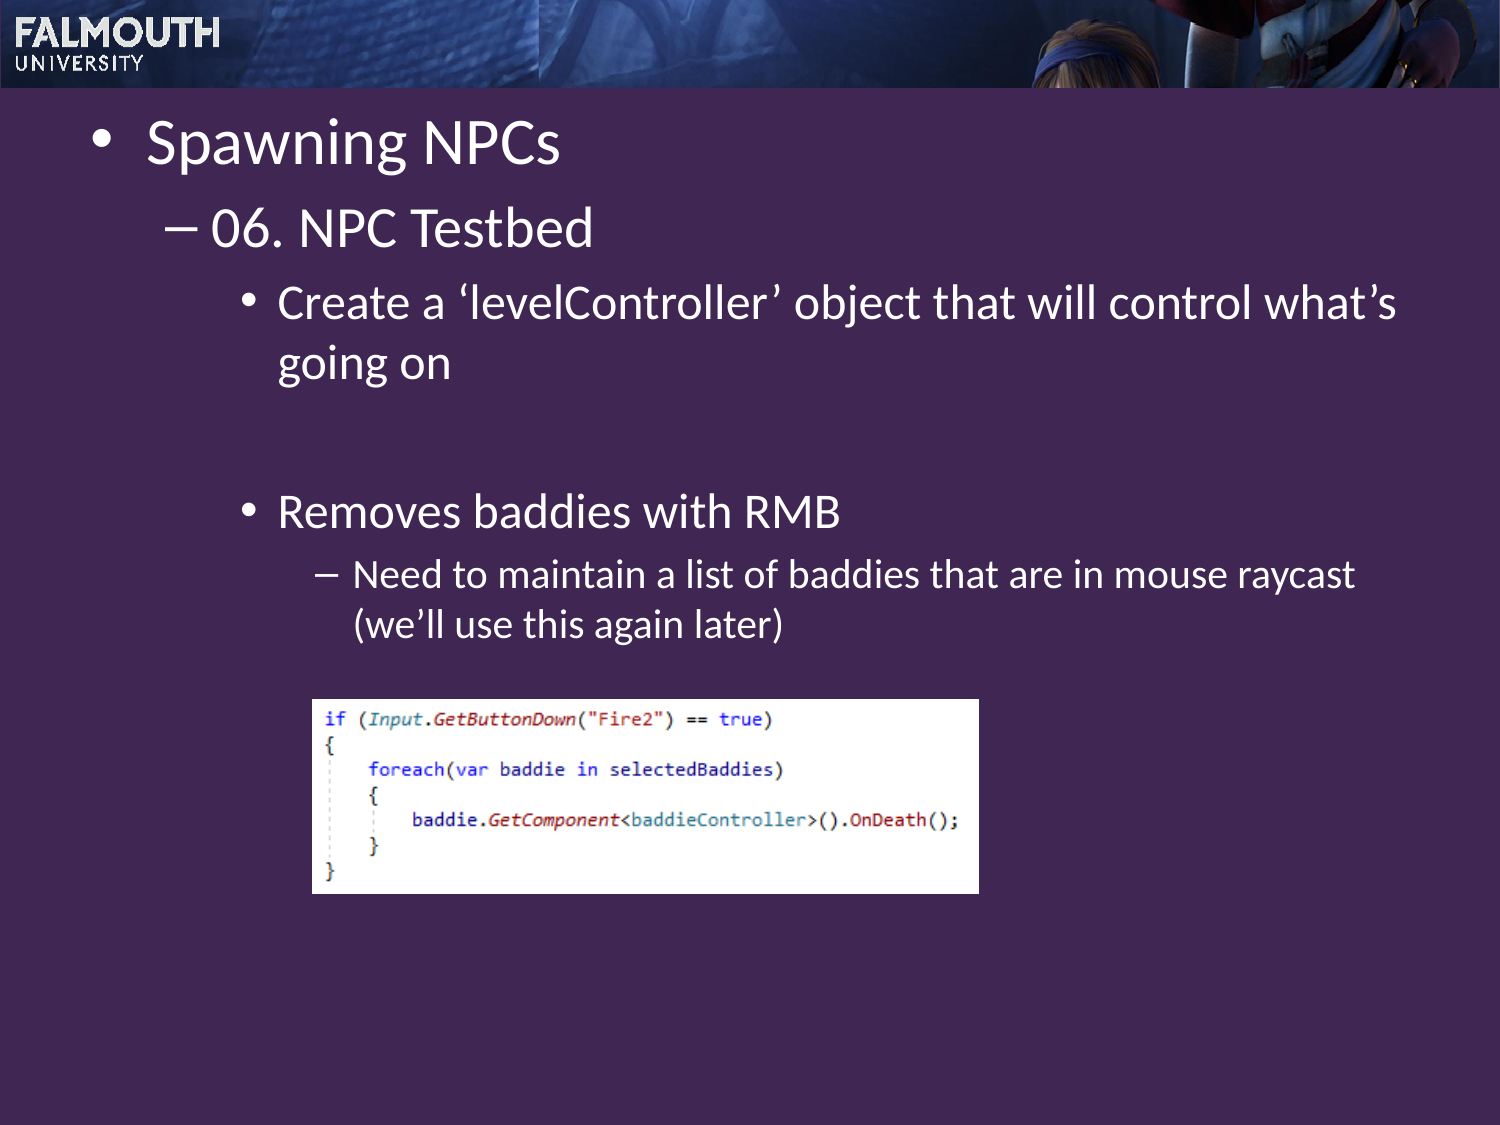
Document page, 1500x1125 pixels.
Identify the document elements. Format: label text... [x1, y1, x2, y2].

picture [0, 0, 1500, 90]
list Spawning NPCs 06. NPC Testbed Create a ‘levelController’ object that will control what’s going on Removes baddies with RMB Need to maintain a list of baddies that are in mouse raycast (we’ll use this again later) [75, 90, 1425, 1125]
picture [312, 699, 979, 894]
